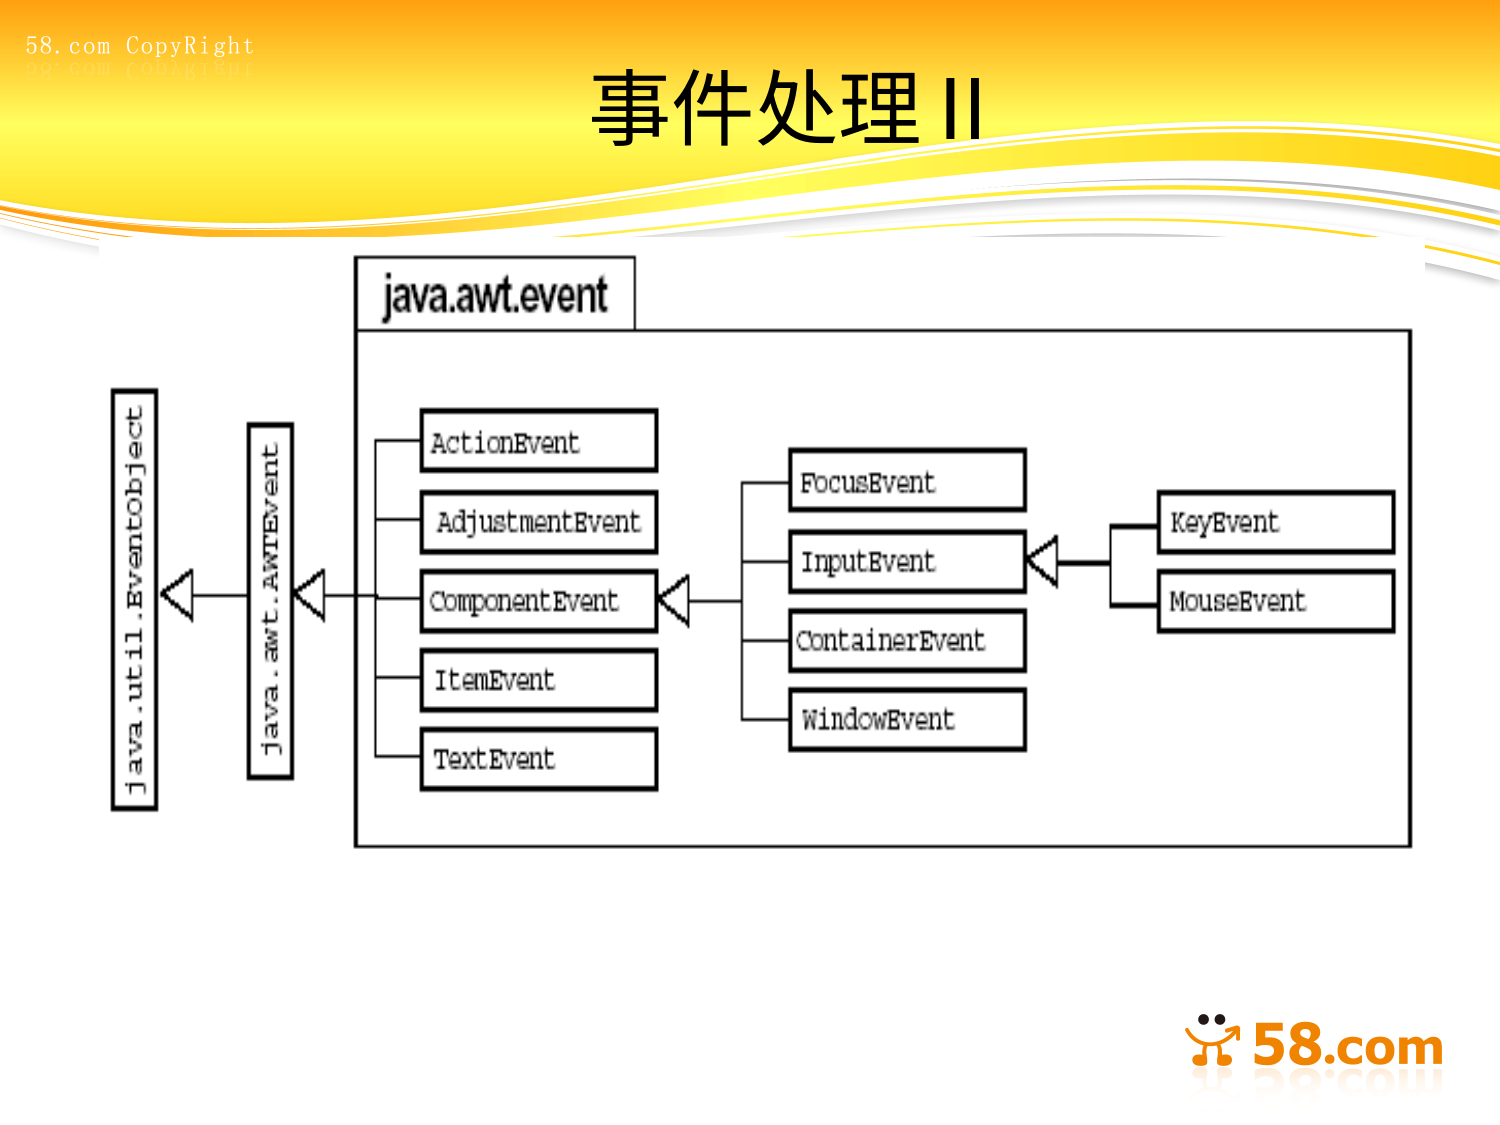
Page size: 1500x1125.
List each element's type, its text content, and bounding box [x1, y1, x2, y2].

title 事件处理Ⅱ [159, 12, 1435, 201]
picture [0, 0, 1500, 1125]
